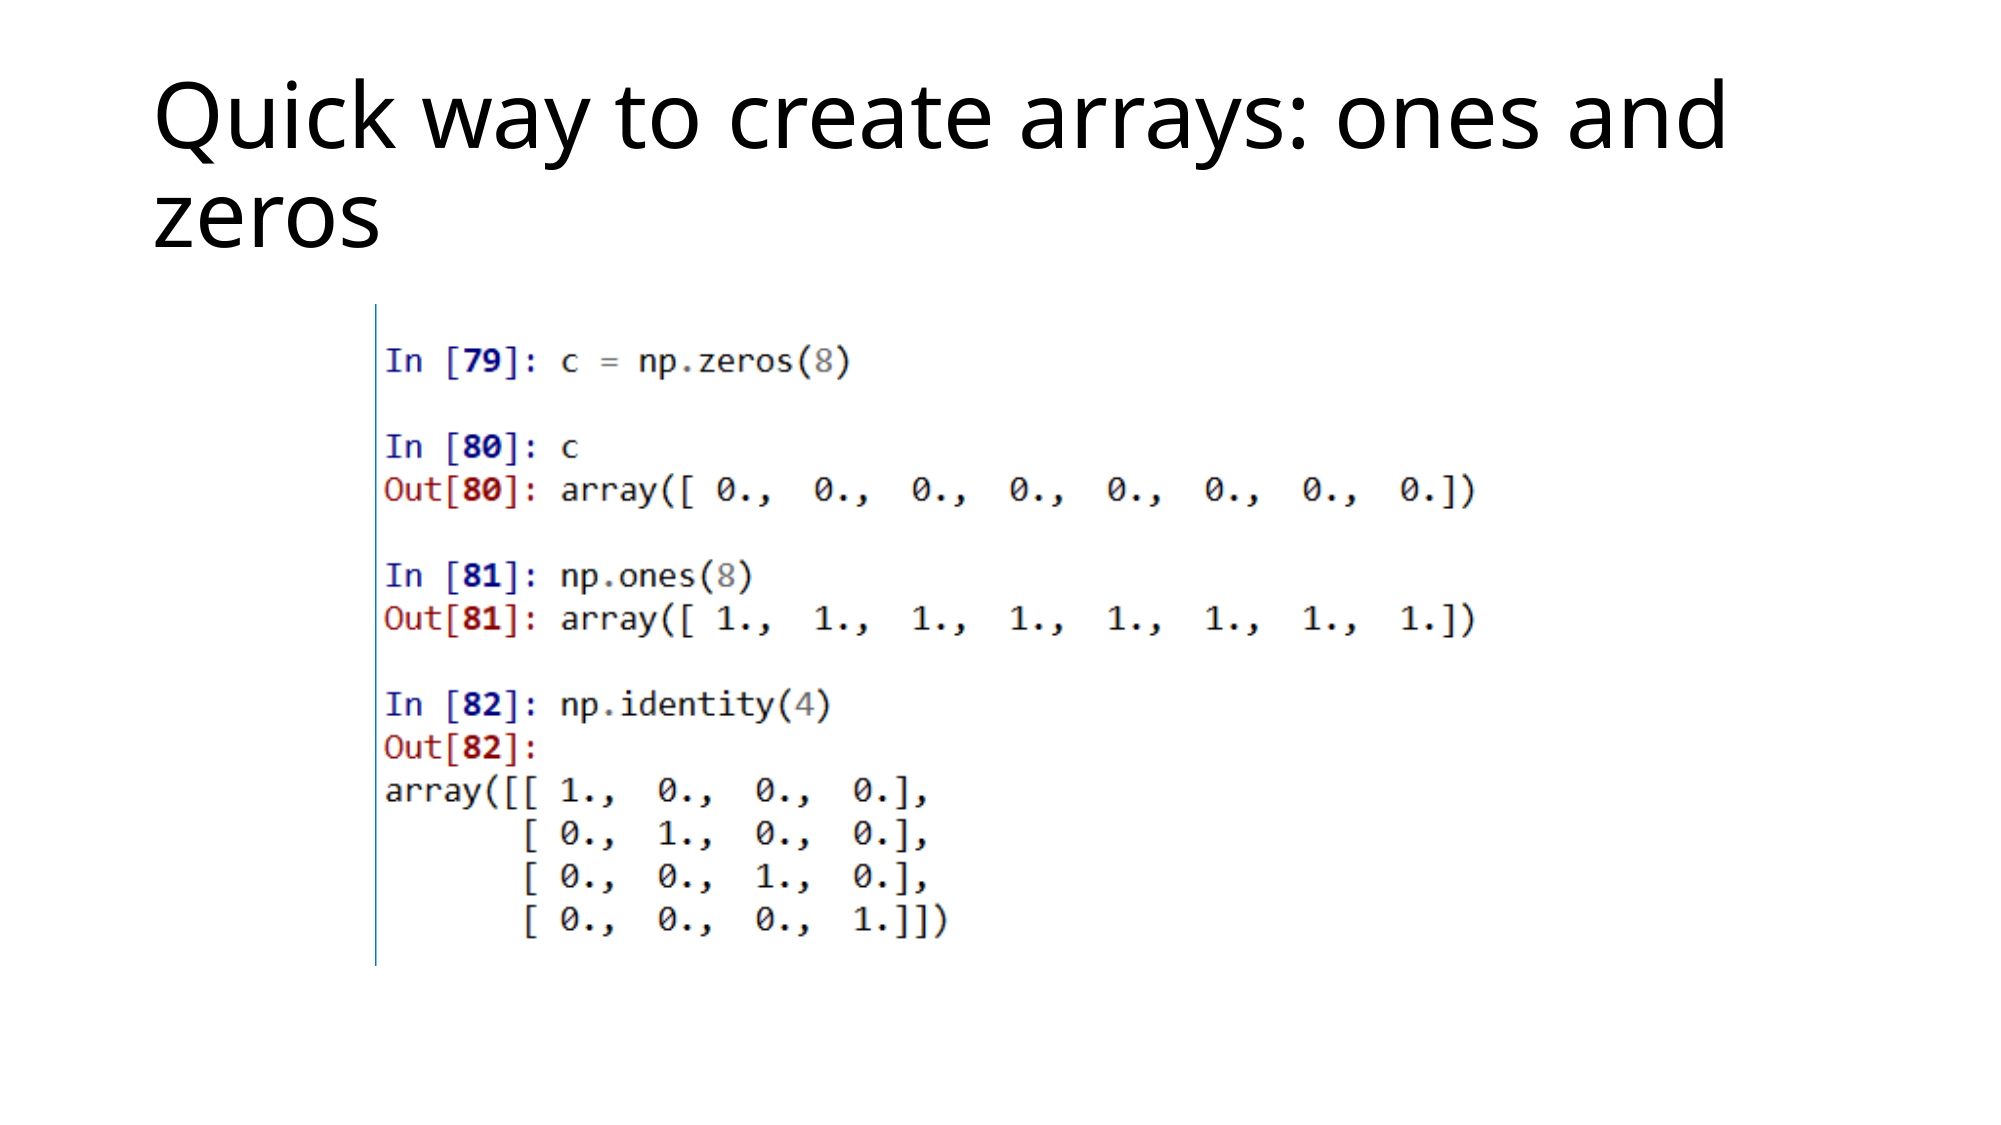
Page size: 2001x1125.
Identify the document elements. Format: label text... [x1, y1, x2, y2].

title Quick way to create arrays: ones and zeros [137, 59, 1863, 278]
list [375, 304, 1549, 966]
